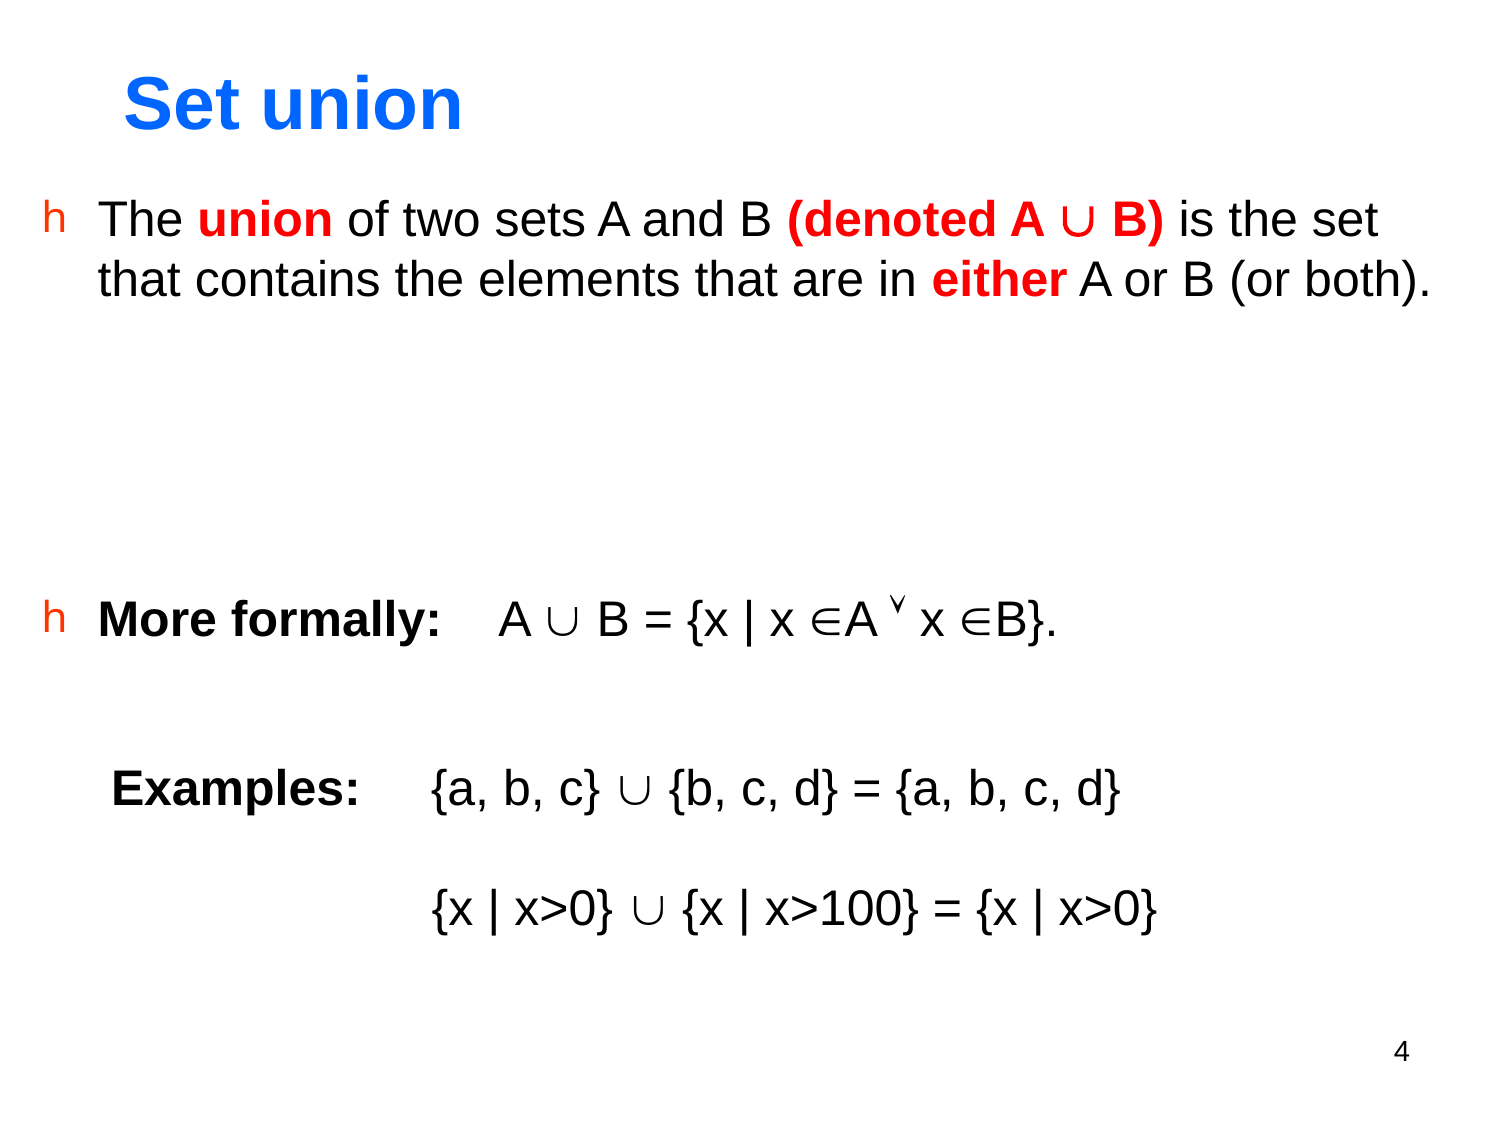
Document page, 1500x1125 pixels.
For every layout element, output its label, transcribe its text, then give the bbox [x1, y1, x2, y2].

title Set union [108, 48, 1384, 151]
slide_number 4 [1074, 1024, 1426, 1103]
list The union of two sets A and B (denoted A  B) is the set that contains the elements that are in either A or B (or both). More formally: A  B = {x | x A  x B}. Examples: {a, b, c}  {b, c, d} = {a, b, c, d} {x | x>0}  {x | x>100} = {x | x>0} [26, 178, 1451, 1000]
